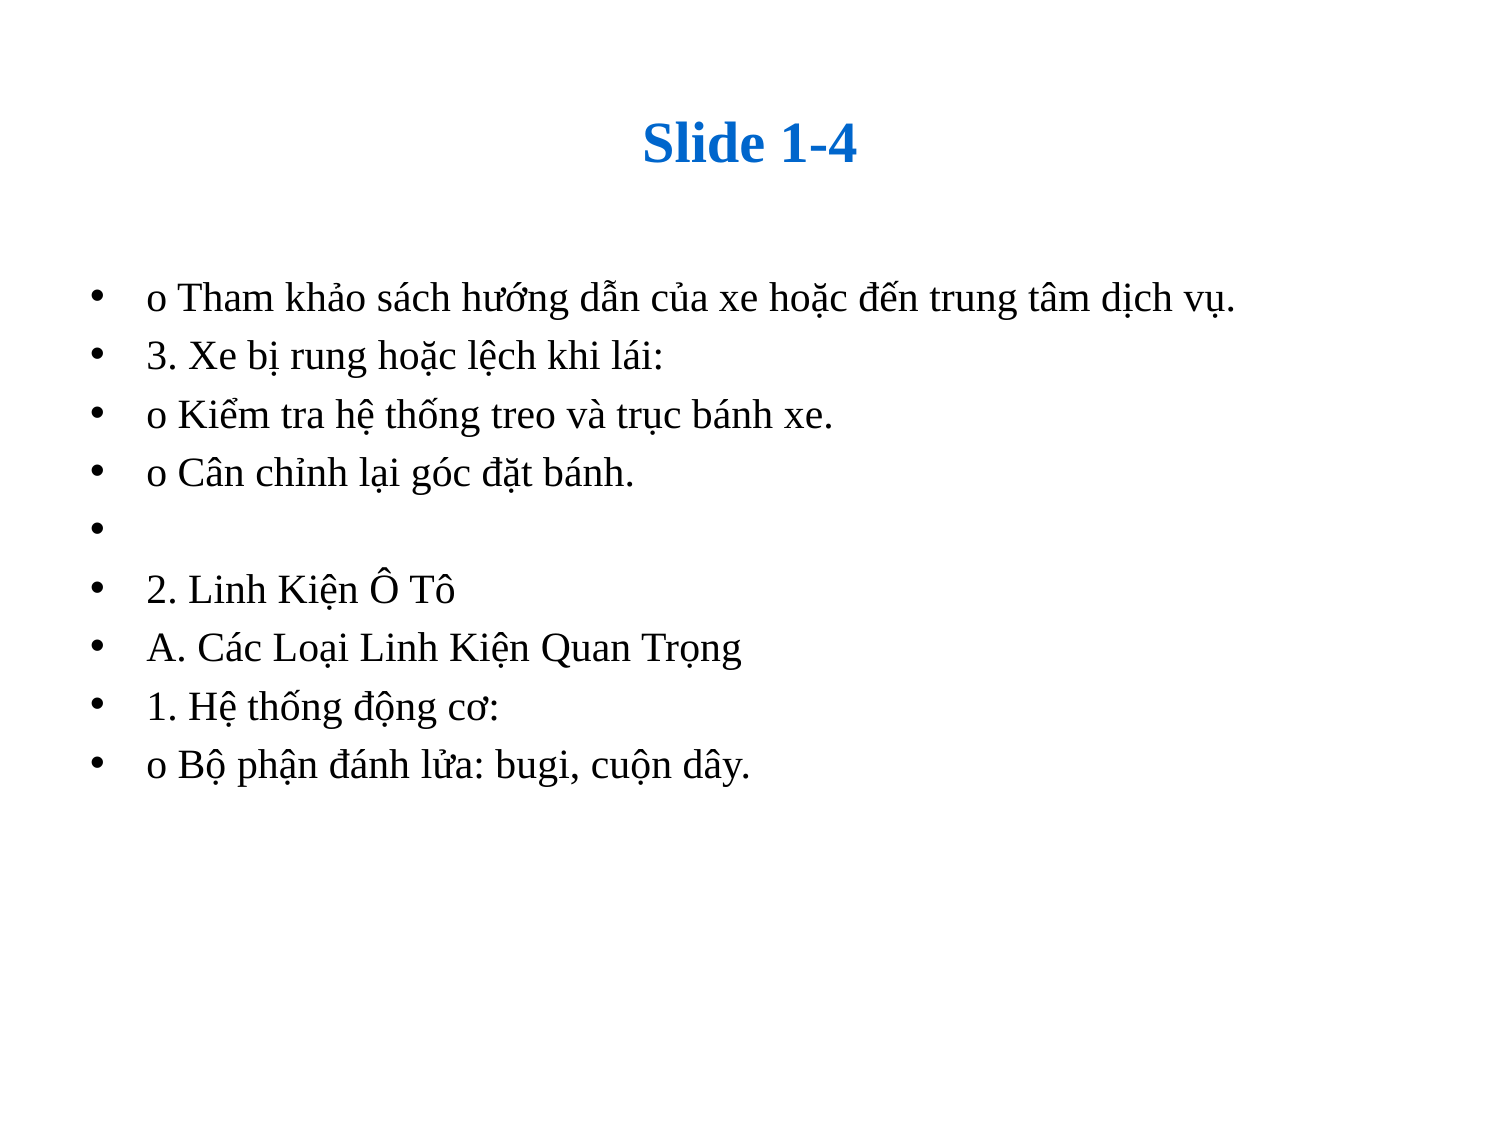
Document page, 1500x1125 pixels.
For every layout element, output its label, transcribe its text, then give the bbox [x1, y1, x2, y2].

list o Tham khảo sách hướng dẫn của xe hoặc đến trung tâm dịch vụ. 3. Xe bị rung hoặc lệch khi lái: o Kiểm tra hệ thống treo và trục bánh xe. o Cân chỉnh lại góc đặt bánh. 2. Linh Kiện Ô Tô A. Các Loại Linh Kiện Quan Trọng 1. Hệ thống động cơ: o Bộ phận đánh lửa: bugi, cuộn dây. [75, 262, 1425, 1005]
title Slide 1-4 [75, 45, 1425, 233]
